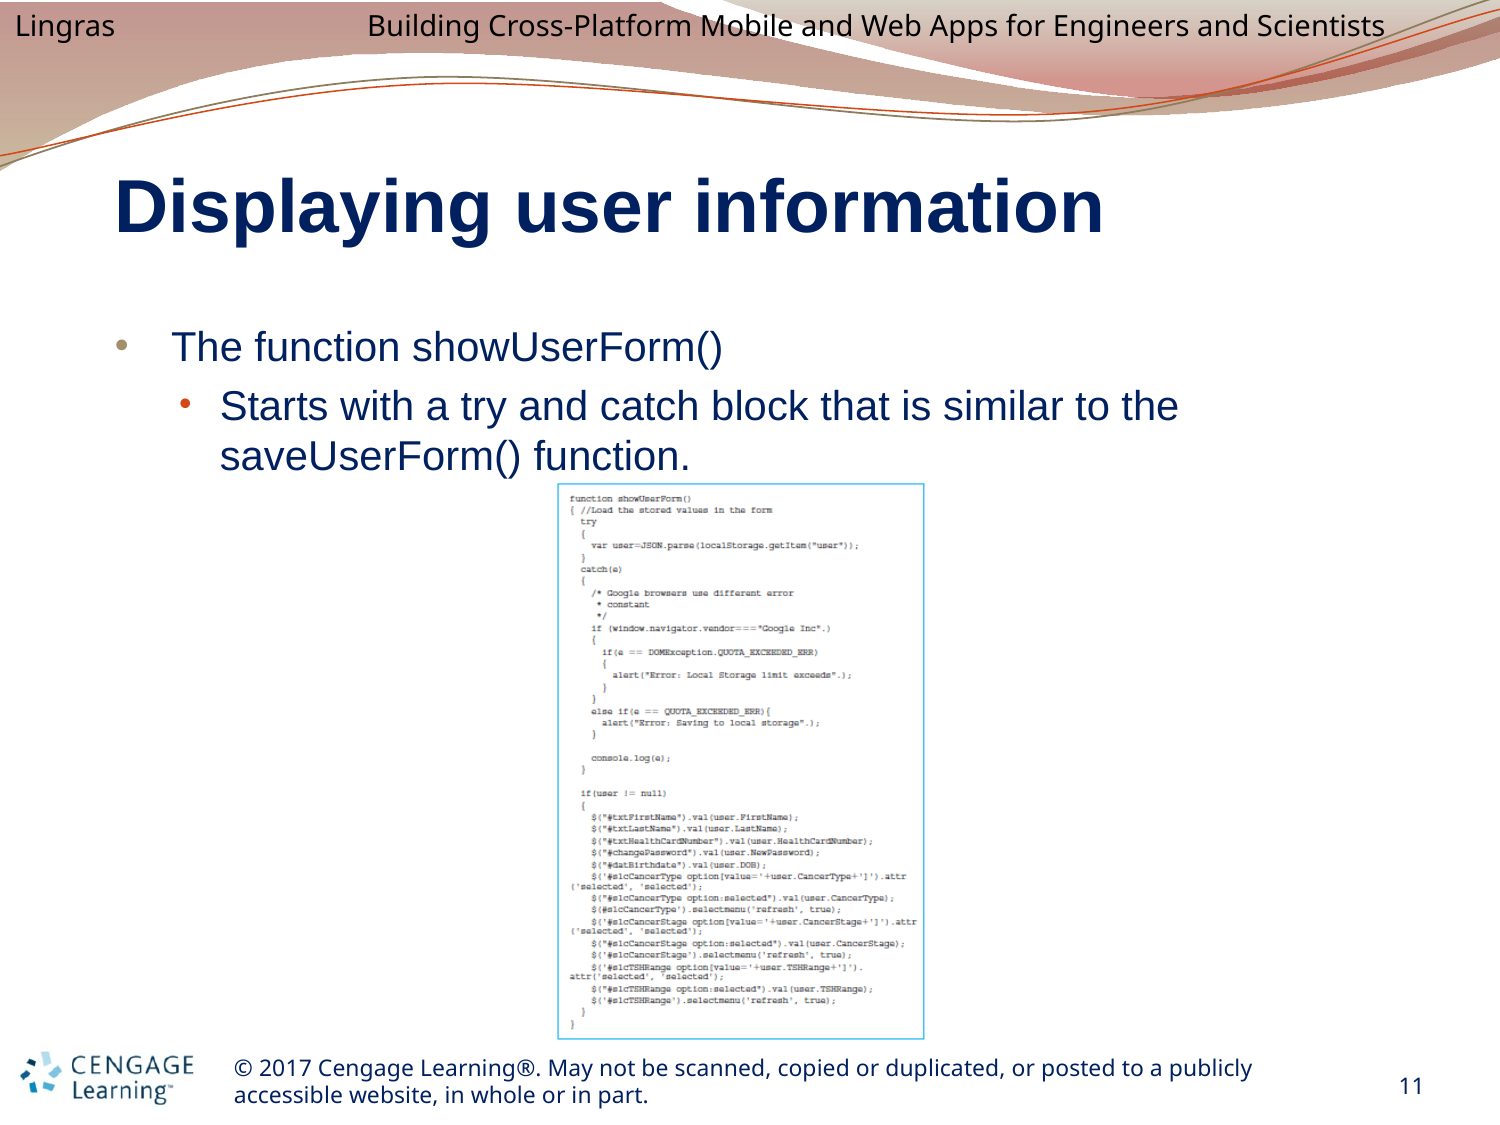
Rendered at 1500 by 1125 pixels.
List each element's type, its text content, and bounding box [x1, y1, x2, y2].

title Displaying user information [99, 149, 1382, 311]
list The function showUserForm() Starts with a try and catch block that is similar to the saveUserForm() function. [99, 312, 1382, 995]
picture [0, 1031, 213, 1125]
picture [552, 479, 929, 1043]
footer © 2017 Cengage Learning®. May not be scanned, copied or duplicated, or posted to a publicly accessible website, in whole or in part. [233, 1048, 1359, 1109]
slide_number 11 [1299, 1042, 1425, 1103]
